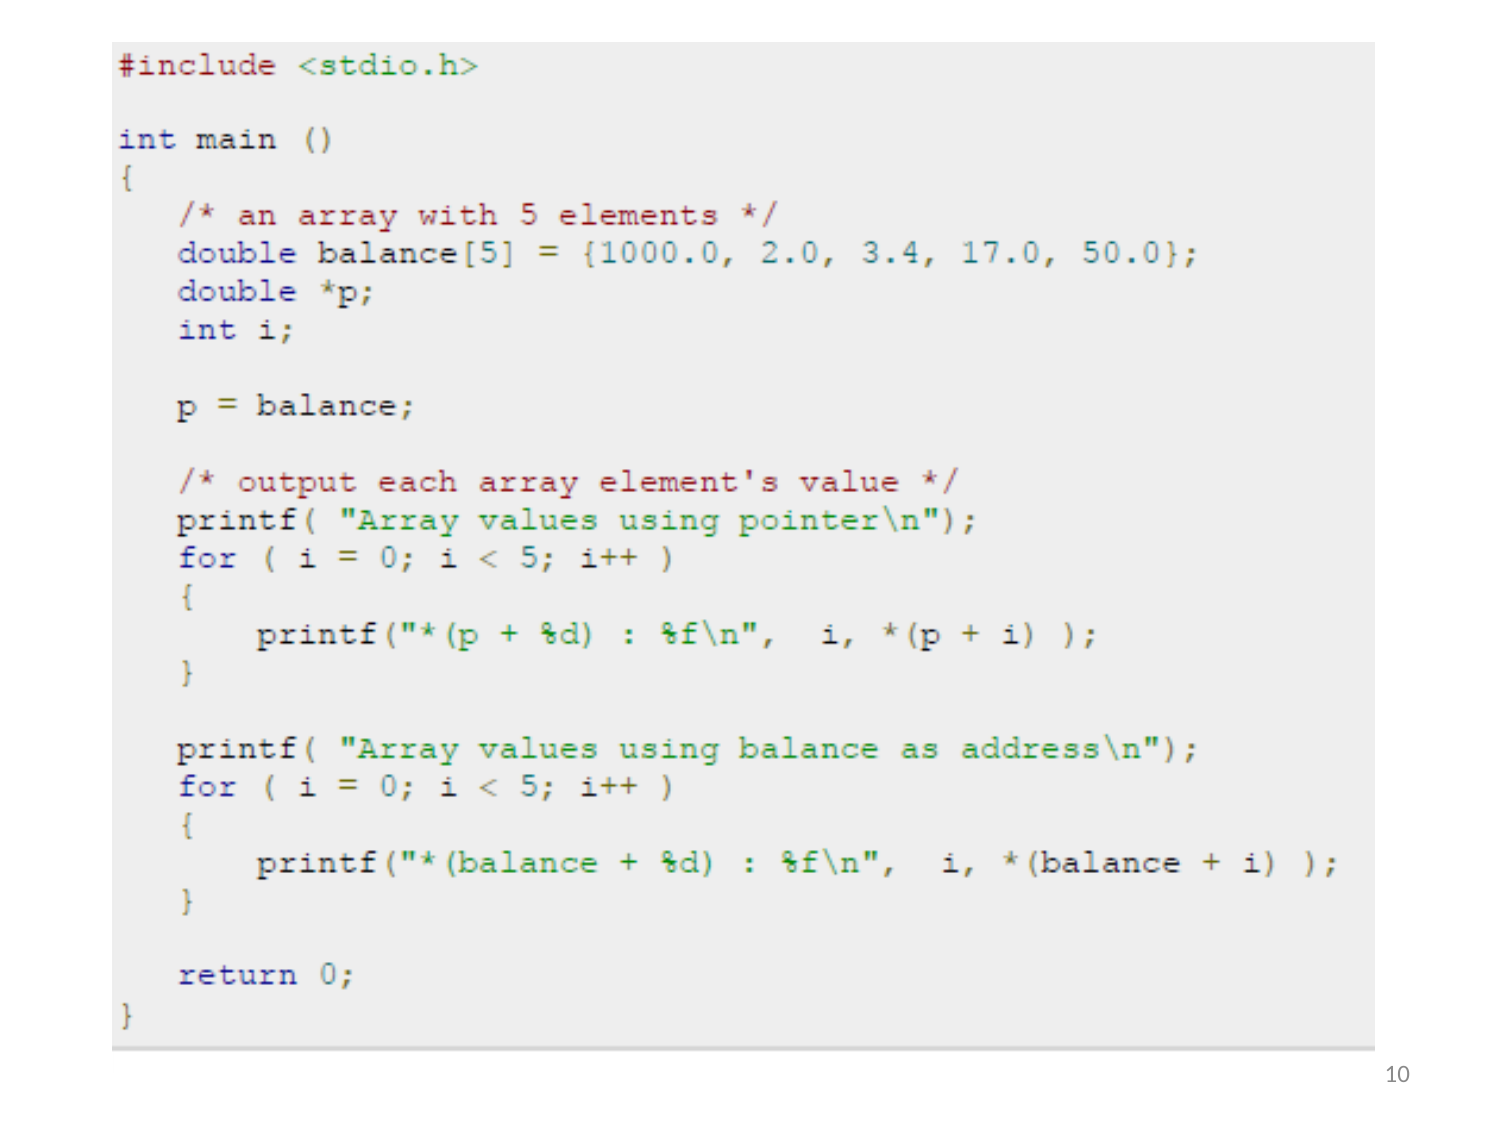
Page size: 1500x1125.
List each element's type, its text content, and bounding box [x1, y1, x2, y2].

slide_number 10 [1074, 1042, 1425, 1103]
picture [112, 42, 1376, 1073]
